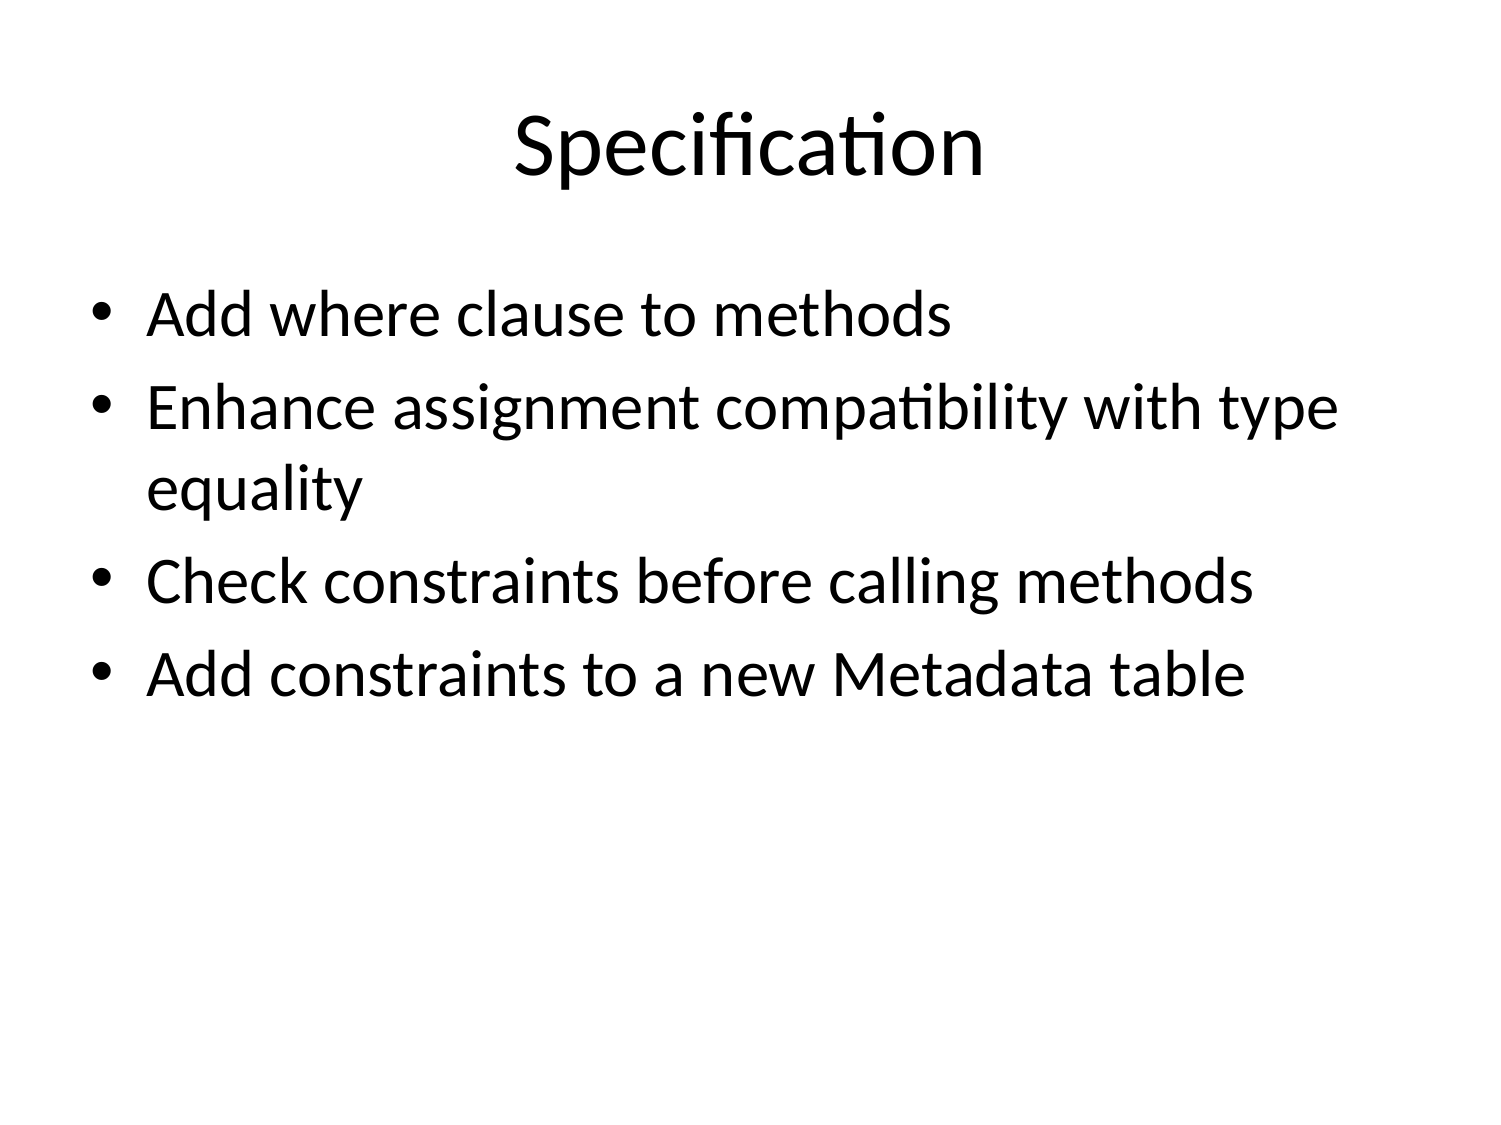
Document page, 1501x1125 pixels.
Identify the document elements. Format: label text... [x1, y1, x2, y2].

list Add where clause to methods Enhance assignment compatibility with type equality Check constraints before calling methods Add constraints to a new Metadata table [75, 262, 1426, 1005]
title Specification [75, 45, 1426, 233]
